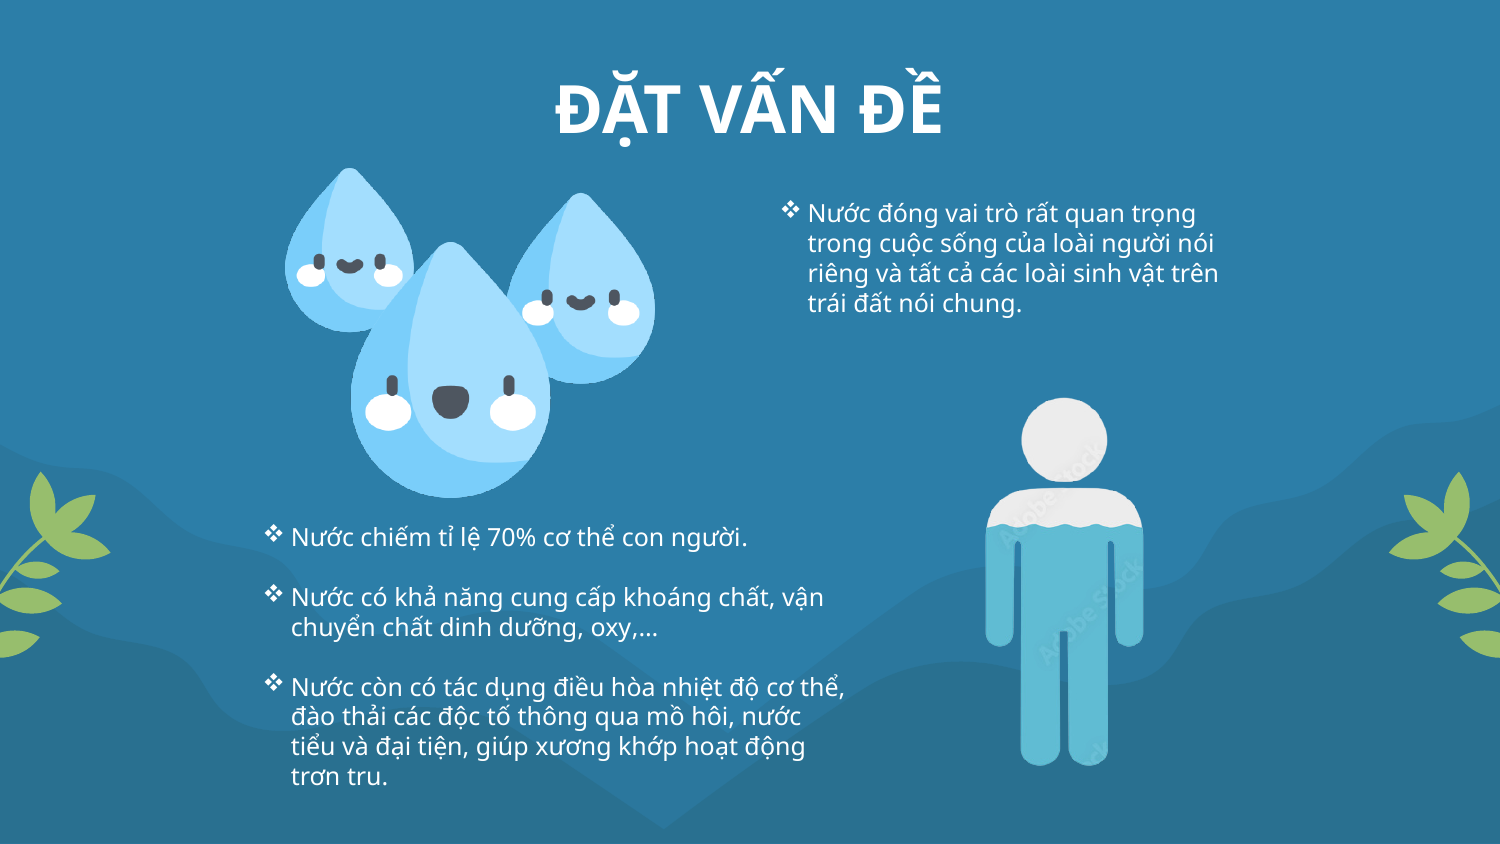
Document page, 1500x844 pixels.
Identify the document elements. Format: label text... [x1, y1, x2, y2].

text_box ĐẶT VẤN ĐỀ [125, 47, 1375, 167]
picture [285, 147, 656, 518]
picture [882, 346, 1290, 796]
list Nước đóng vai trò rất quan trọng trong cuộc sống của loài người nói riêng và tất cả các loài sinh vật trên trái đất nói chung. [738, 182, 1242, 502]
text_box Nước chiếm tỉ lệ 70% cơ thể con người. Nước có khả năng cung cấp khoáng chất, vận chuyển chất dinh dưỡng, oxy,… Nước còn có tác dụng điều hòa nhiệt độ cơ thể, đào thải các độc tố thông qua mồ hôi, nước tiểu và đại tiện, giúp xương khớp hoạt động trơn tru. [221, 506, 866, 826]
